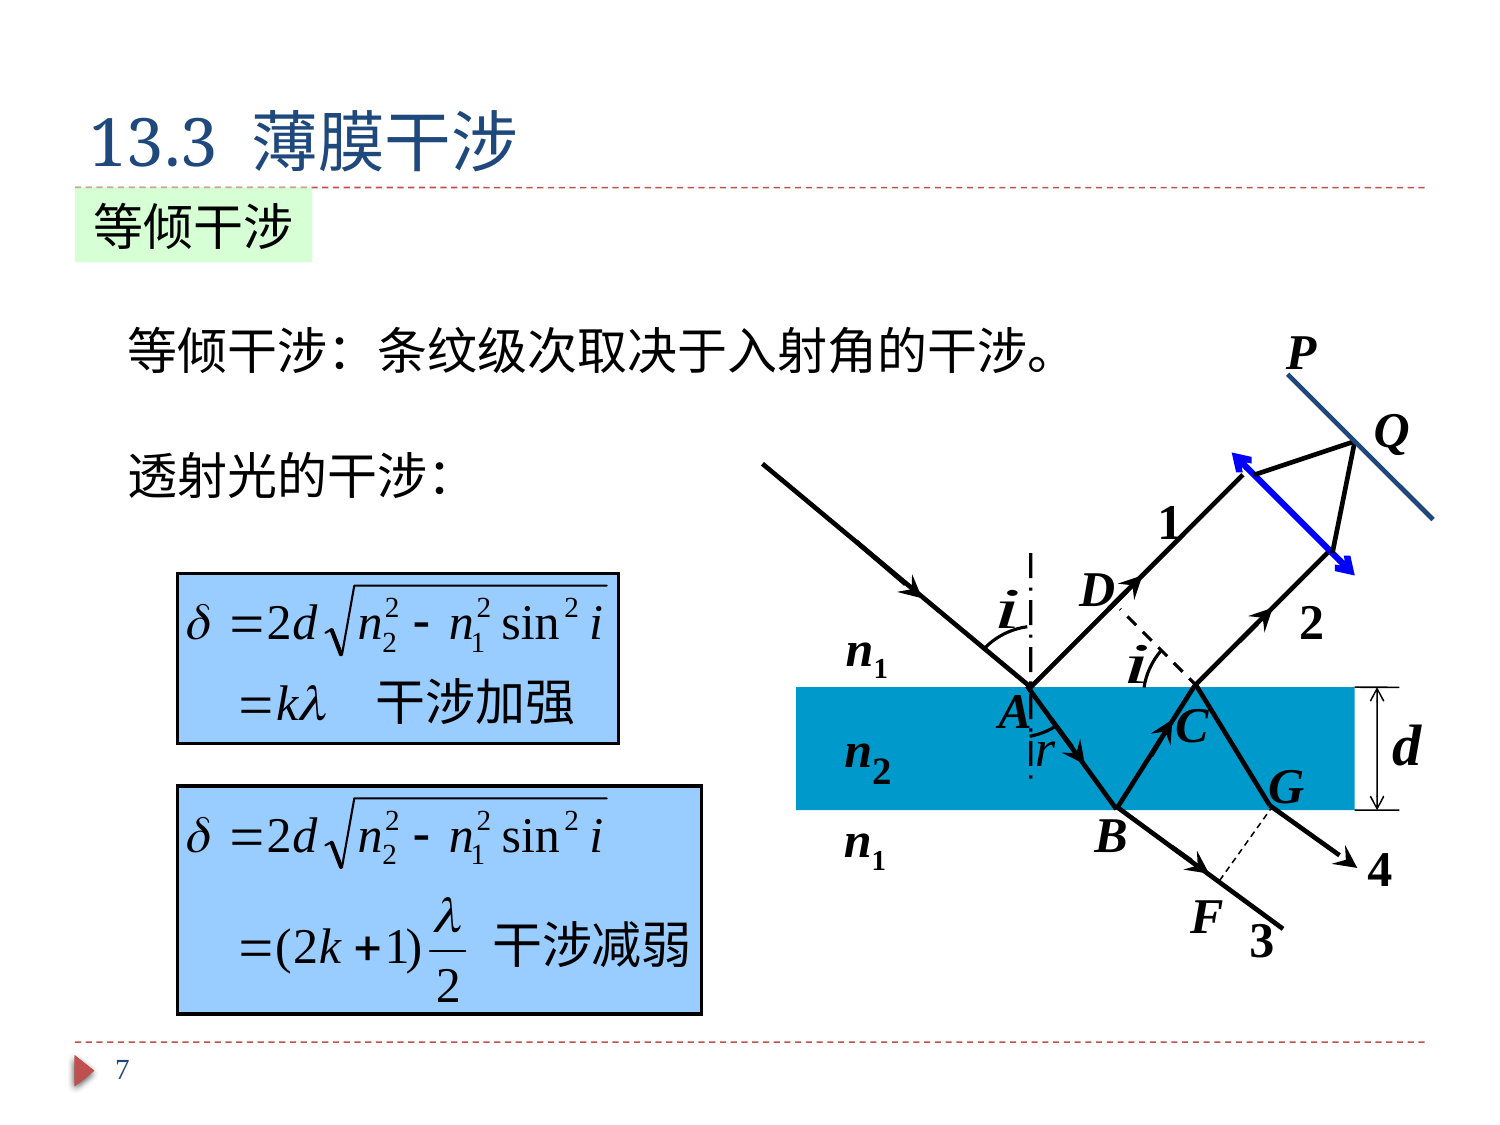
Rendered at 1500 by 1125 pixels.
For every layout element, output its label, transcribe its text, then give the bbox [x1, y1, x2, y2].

text_box 等倾干涉：条纹级次取决于入射角的干涉。 [112, 312, 762, 388]
text_box 透射光的干涉： [112, 437, 650, 513]
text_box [762, 312, 1437, 876]
title 13.3 薄膜干涉 [75, 37, 1425, 188]
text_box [179, 574, 617, 742]
slide_number 7 [100, 1042, 426, 1103]
text_box 等倾干涉 [74, 187, 313, 263]
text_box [1115, 682, 1408, 976]
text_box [179, 787, 701, 1013]
